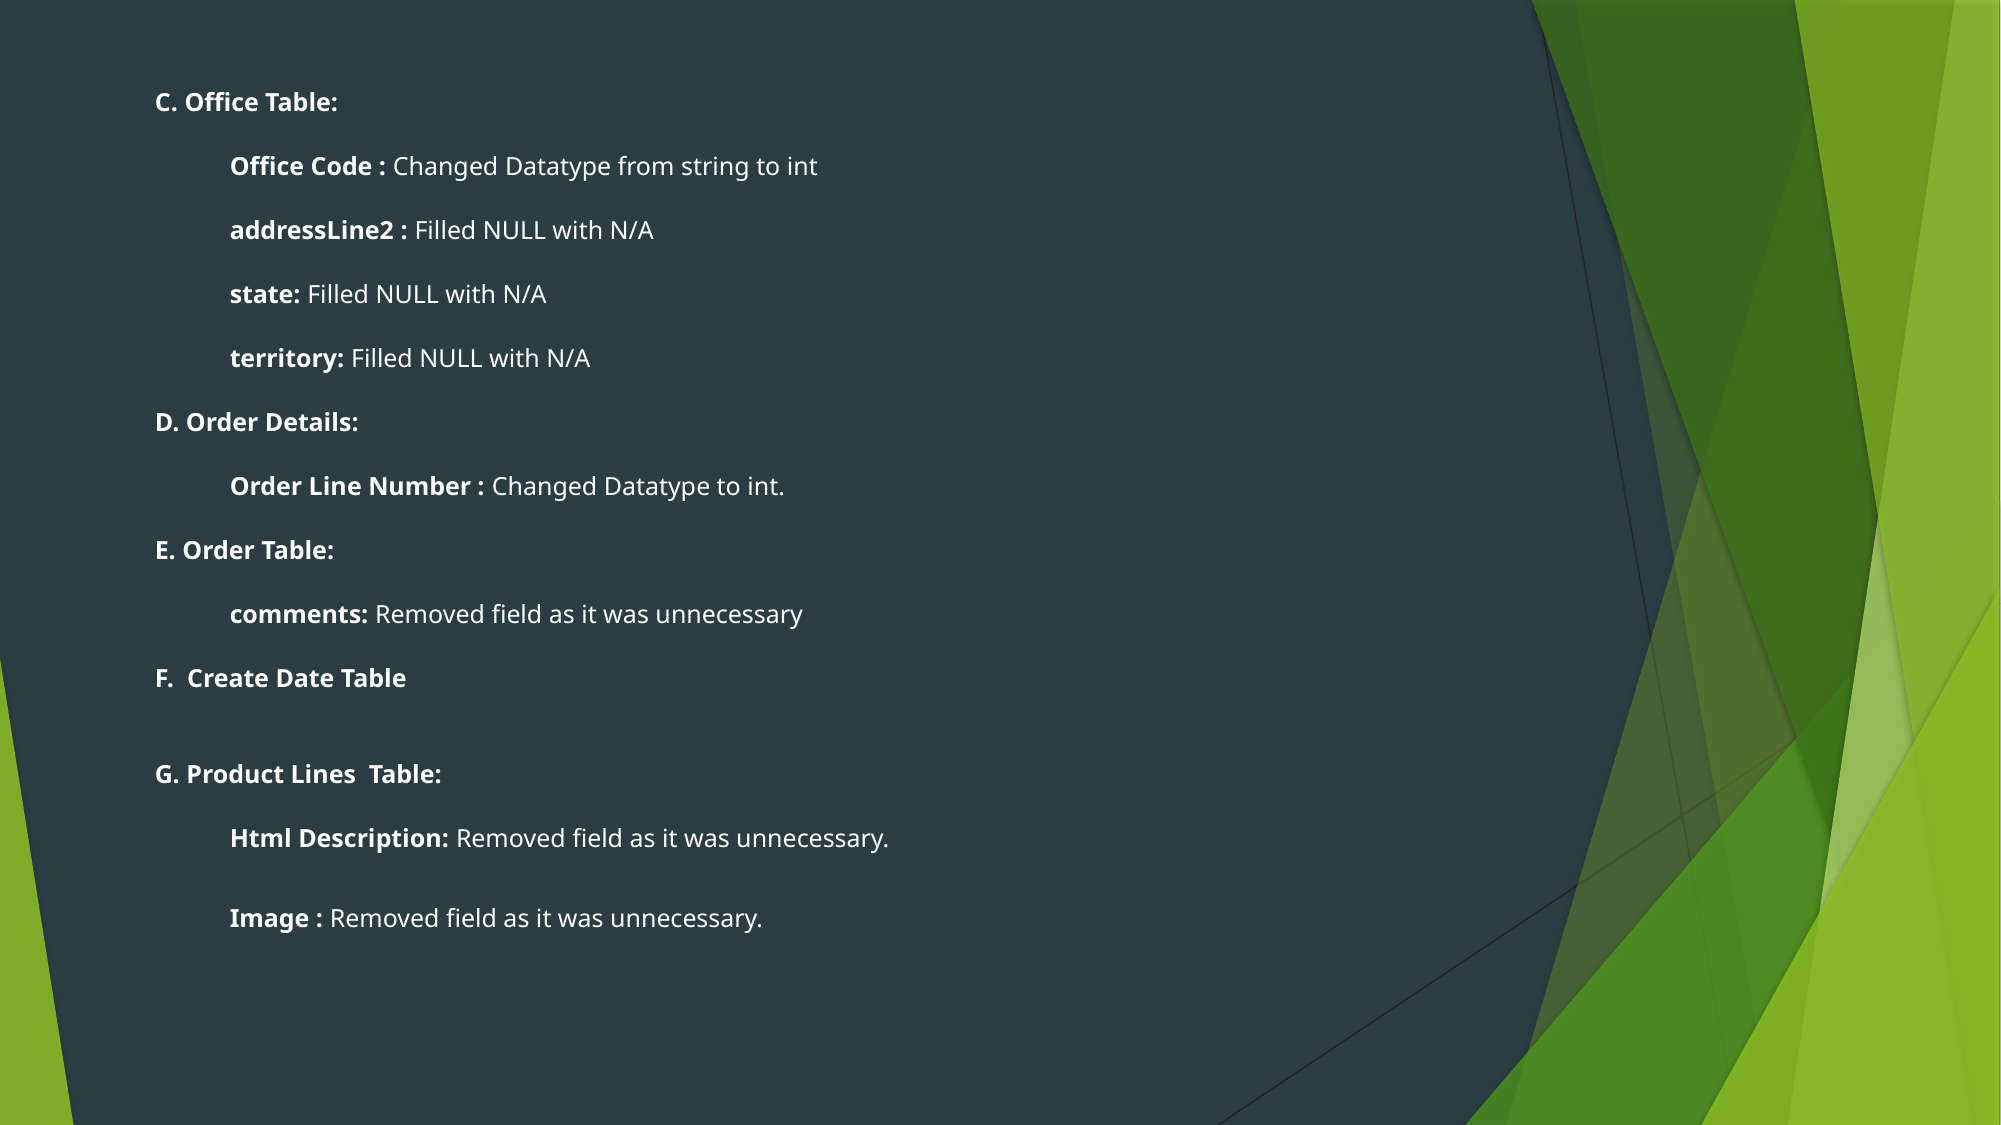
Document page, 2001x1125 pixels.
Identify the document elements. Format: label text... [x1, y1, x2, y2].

text_box C. Office Table: Office Code : Changed Datatype from string to int addressLine2 : Filled NULL with N/A state: Filled NULL with N/A territory: Filled NULL with N/A D. Order Details: Order Line Number : Changed Datatype to int. E. Order Table: comments: Removed field as it was unnecessary F. Create Date Table G. Product Lines Table: Html Description: Removed field as it was unnecessary. Image : Removed field as it was unnecessary. [140, 76, 1452, 1038]
